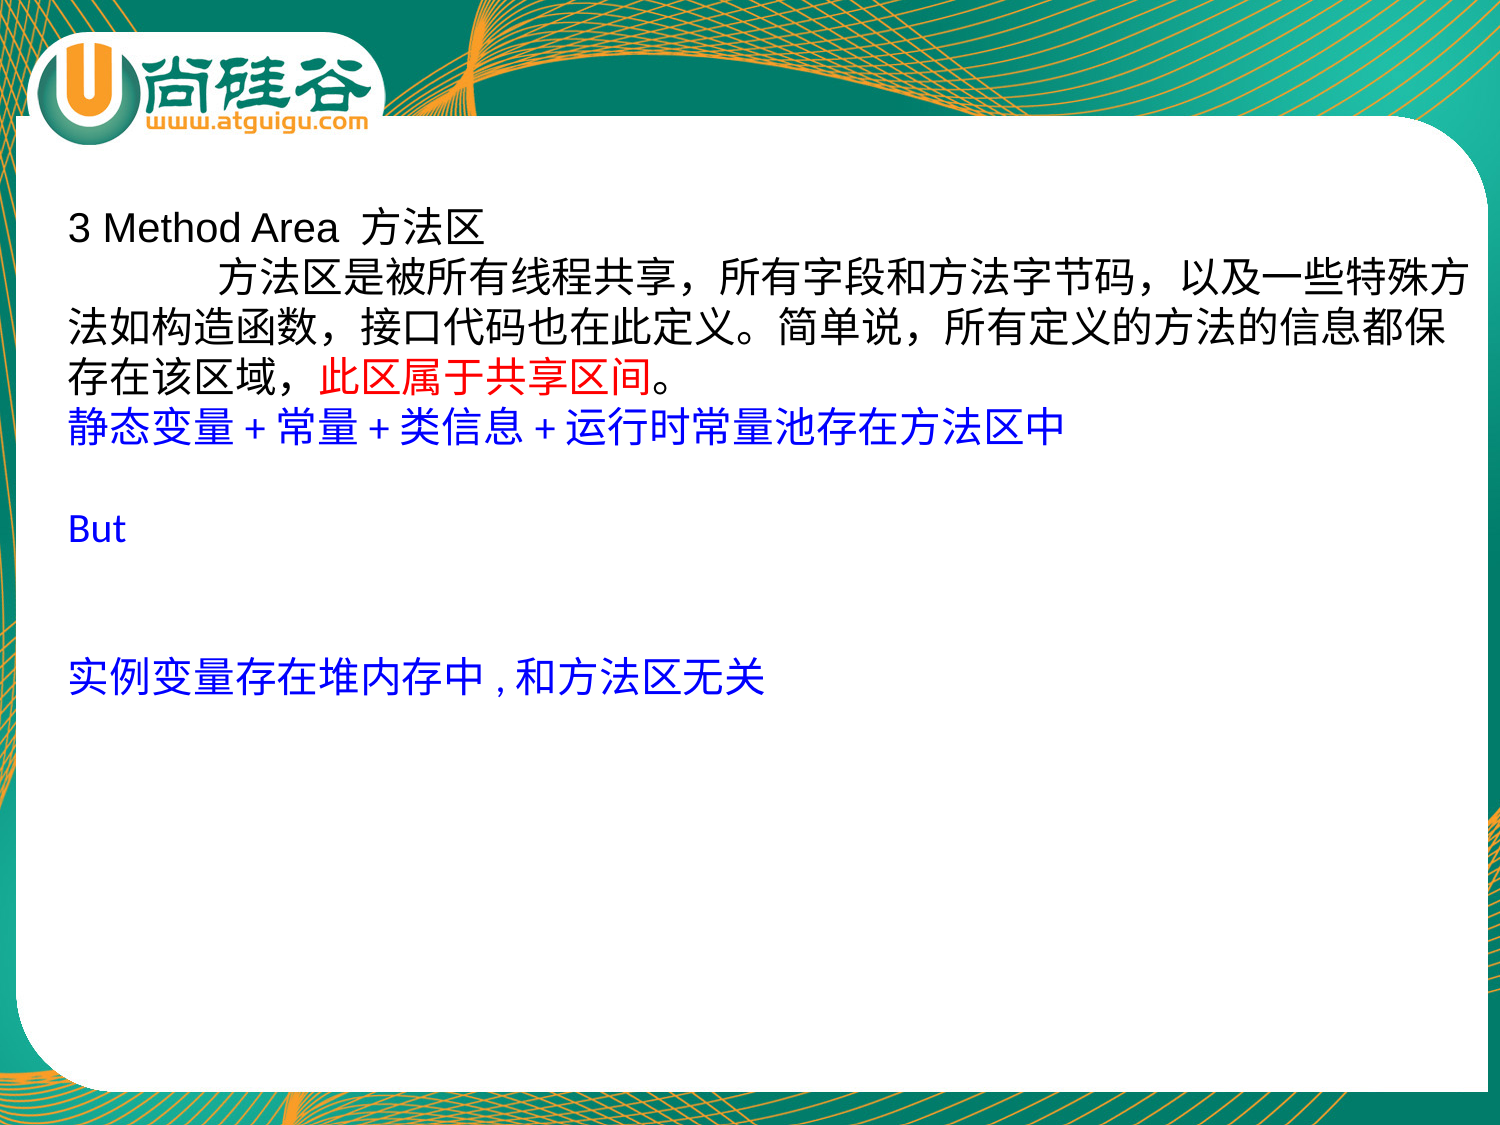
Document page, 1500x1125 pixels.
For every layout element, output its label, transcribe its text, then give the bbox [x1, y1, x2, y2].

picture [0, 0, 1500, 1125]
text_box 3 Method Area 方法区 方法区是被所有线程共享，所有字段和方法字节码，以及一些特殊方法如构造函数，接口代码也在此定义。简单说，所有定义的方法的信息都保存在该区域，此区属于共享区间。 静态变量+常量+类信息+运行时常量池存在方法区中 But 实例变量存在堆内存中,和方法区无关 [53, 192, 1500, 758]
